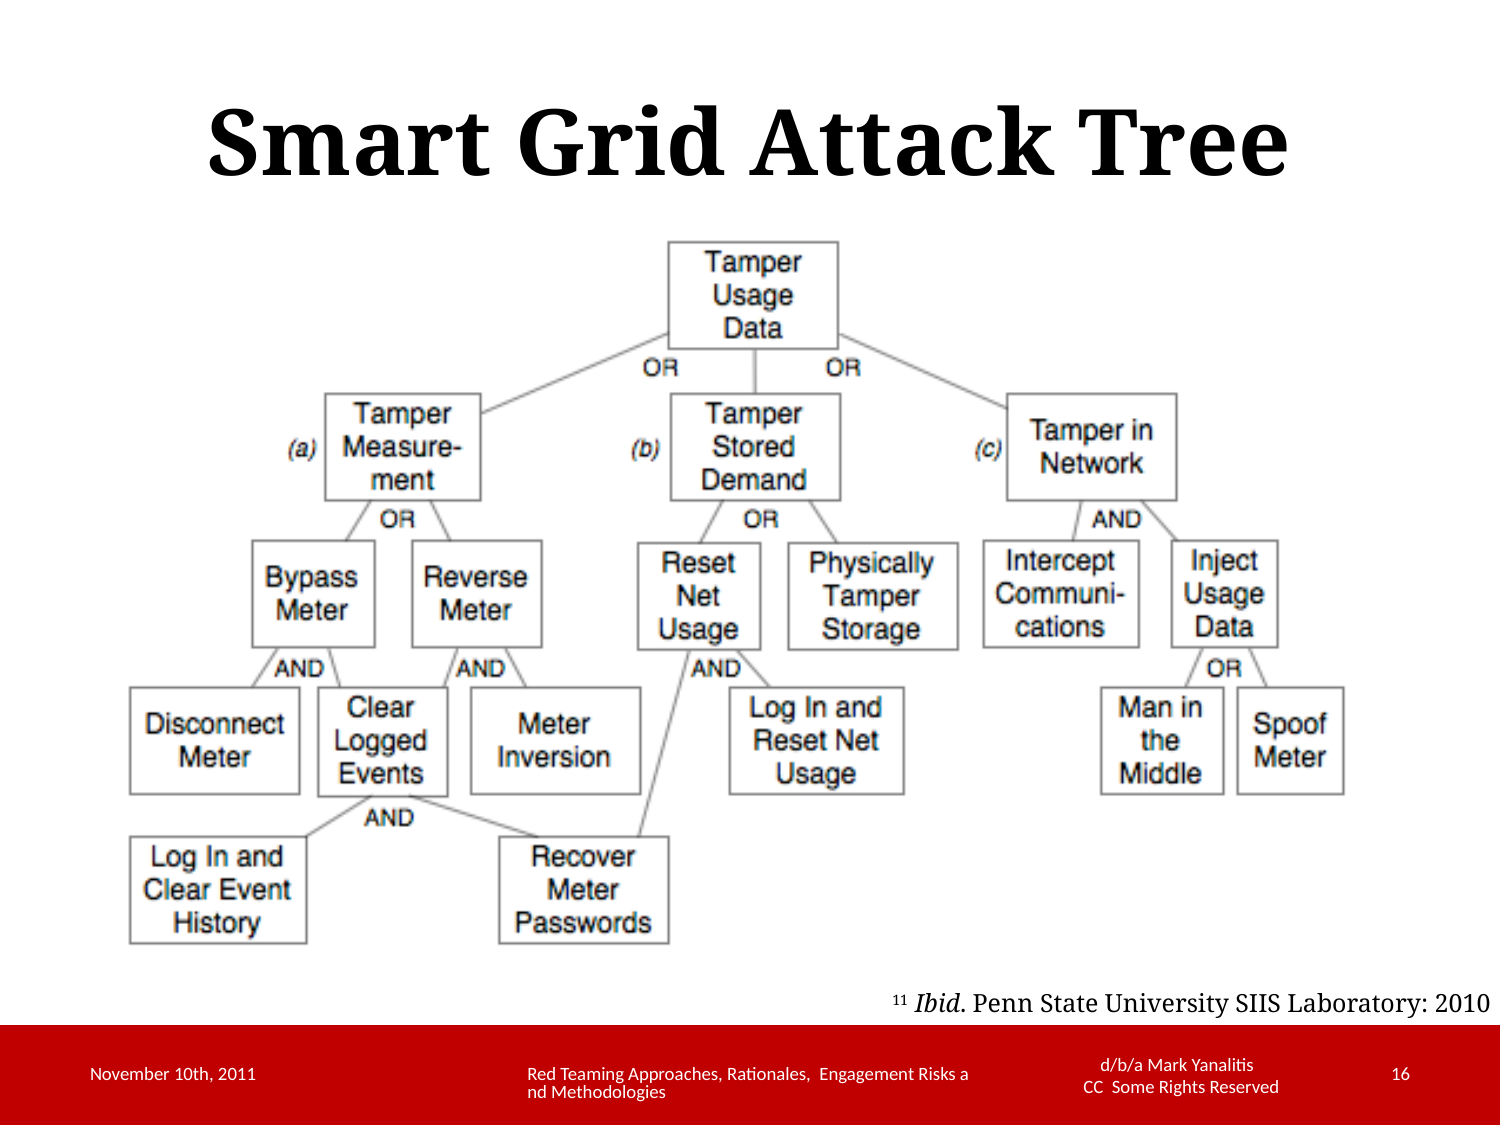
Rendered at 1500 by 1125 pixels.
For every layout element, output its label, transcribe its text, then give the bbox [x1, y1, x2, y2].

title Smart Grid Attack Tree [75, 45, 1425, 233]
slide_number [75, 1042, 438, 1103]
slide_number 16 [1362, 1042, 1425, 1103]
text_box 11 Ibid. Penn State University SIIS Laboratory: 2010 [877, 980, 1500, 1026]
footer Red Teaming Approaches, Rationales, Engagement Risks and Methodologies [512, 1042, 988, 1103]
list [124, 237, 1351, 951]
